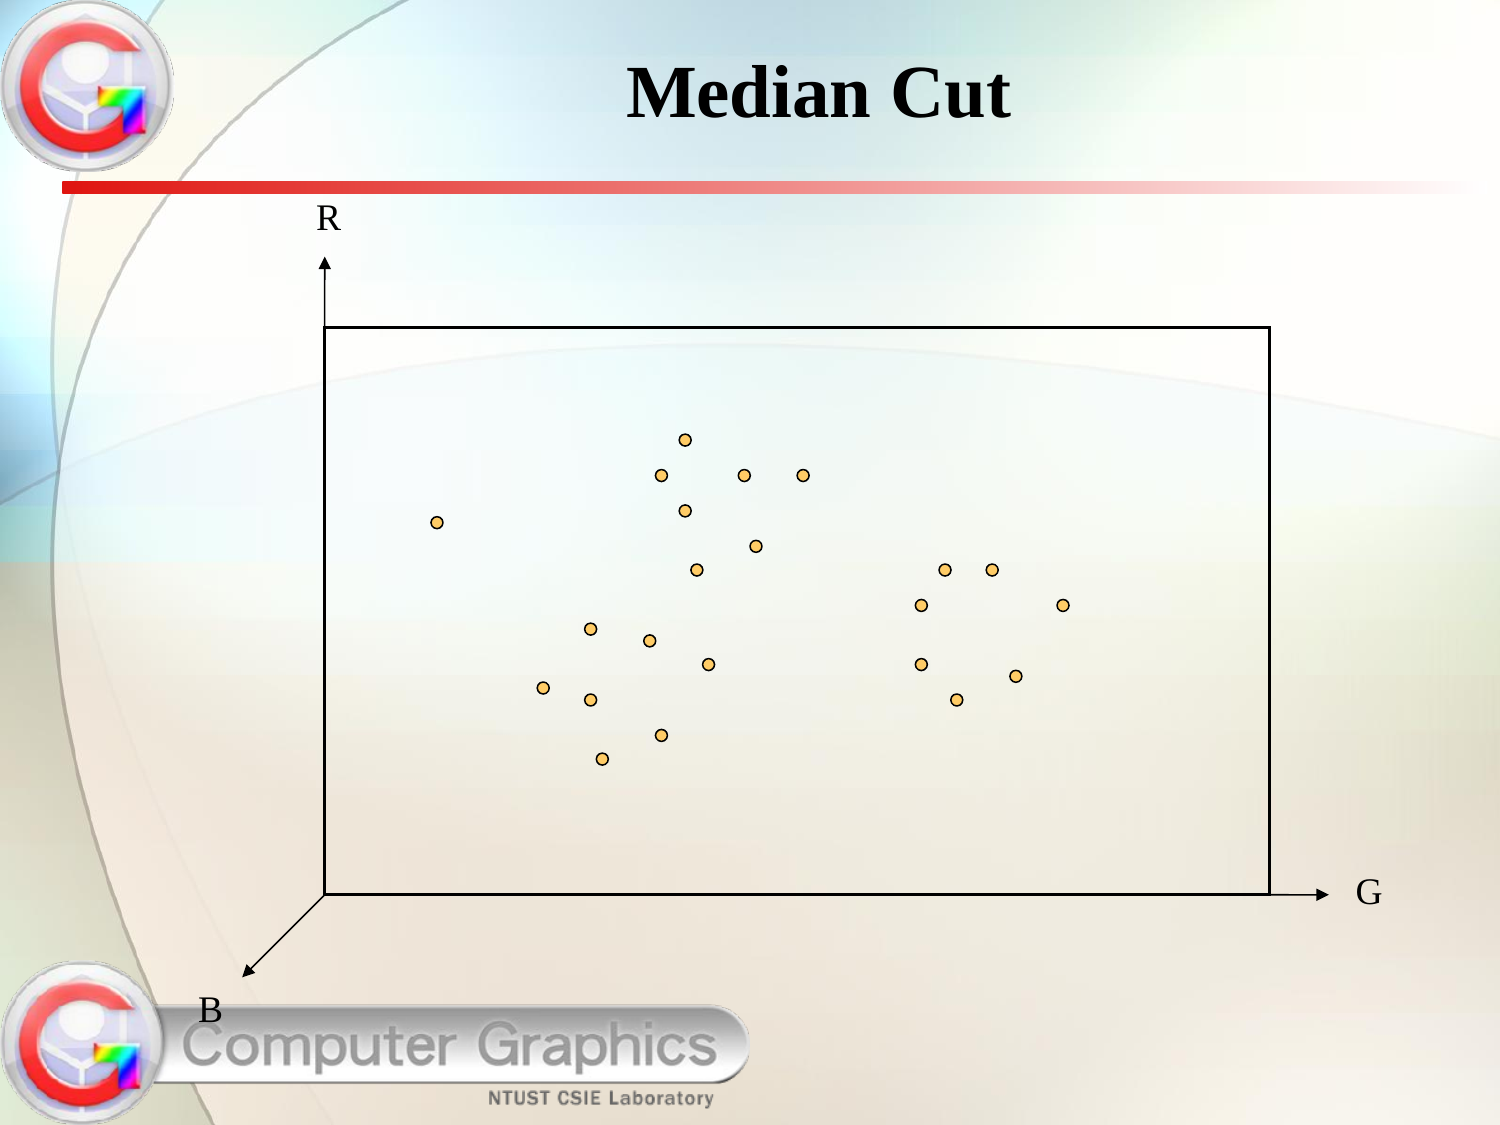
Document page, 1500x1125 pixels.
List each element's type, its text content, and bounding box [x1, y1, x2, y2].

text_box [324, 327, 1270, 895]
text_box B [183, 977, 238, 1038]
text_box [1269, 888, 1329, 902]
text_box G [1340, 859, 1398, 920]
text_box R [301, 185, 356, 246]
picture [0, 0, 1500, 1125]
text_box [242, 894, 325, 978]
text_box [318, 256, 331, 328]
text_box [100, 324, 1376, 1000]
title Median Cut [174, 24, 1463, 150]
